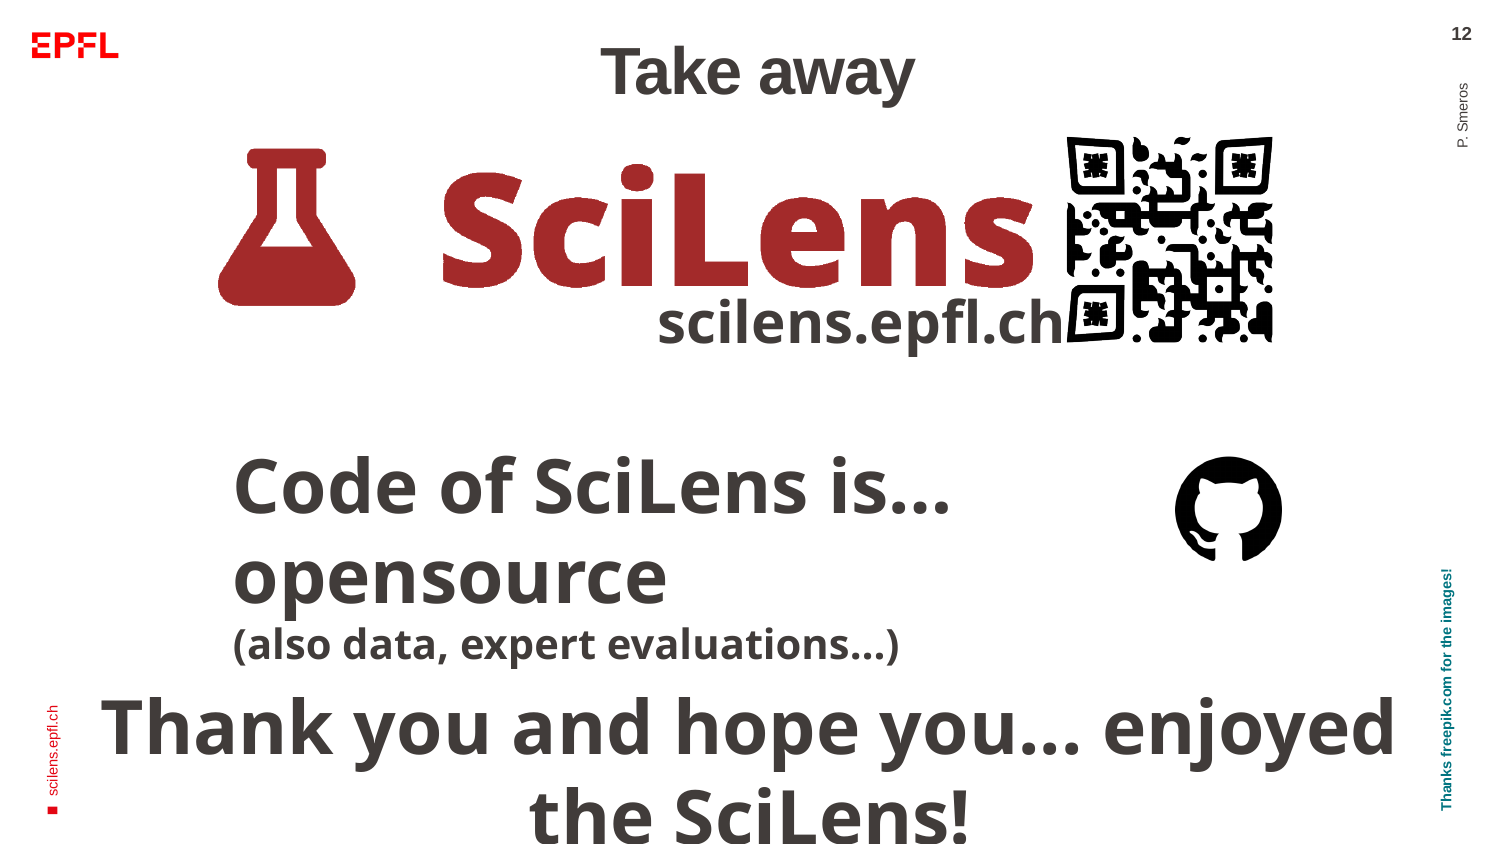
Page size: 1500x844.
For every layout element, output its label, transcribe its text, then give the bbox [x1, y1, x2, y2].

slide_number 12 [1423, 21, 1500, 49]
text_box Thanks freepik.com for the images! [1429, 554, 1462, 827]
picture [21, 21, 129, 69]
slide_number scilens.epfl.ch [0, 353, 105, 812]
picture [211, 141, 1041, 314]
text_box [218, 430, 1282, 588]
picture [1050, 120, 1289, 359]
title Take away [135, 21, 1365, 133]
text_box scilens.epfl.ch [642, 277, 1081, 363]
footer P. Smeros [1423, 68, 1500, 257]
text_box Thank you and hope you... enjoyed the SciLens! [66, 671, 1434, 844]
